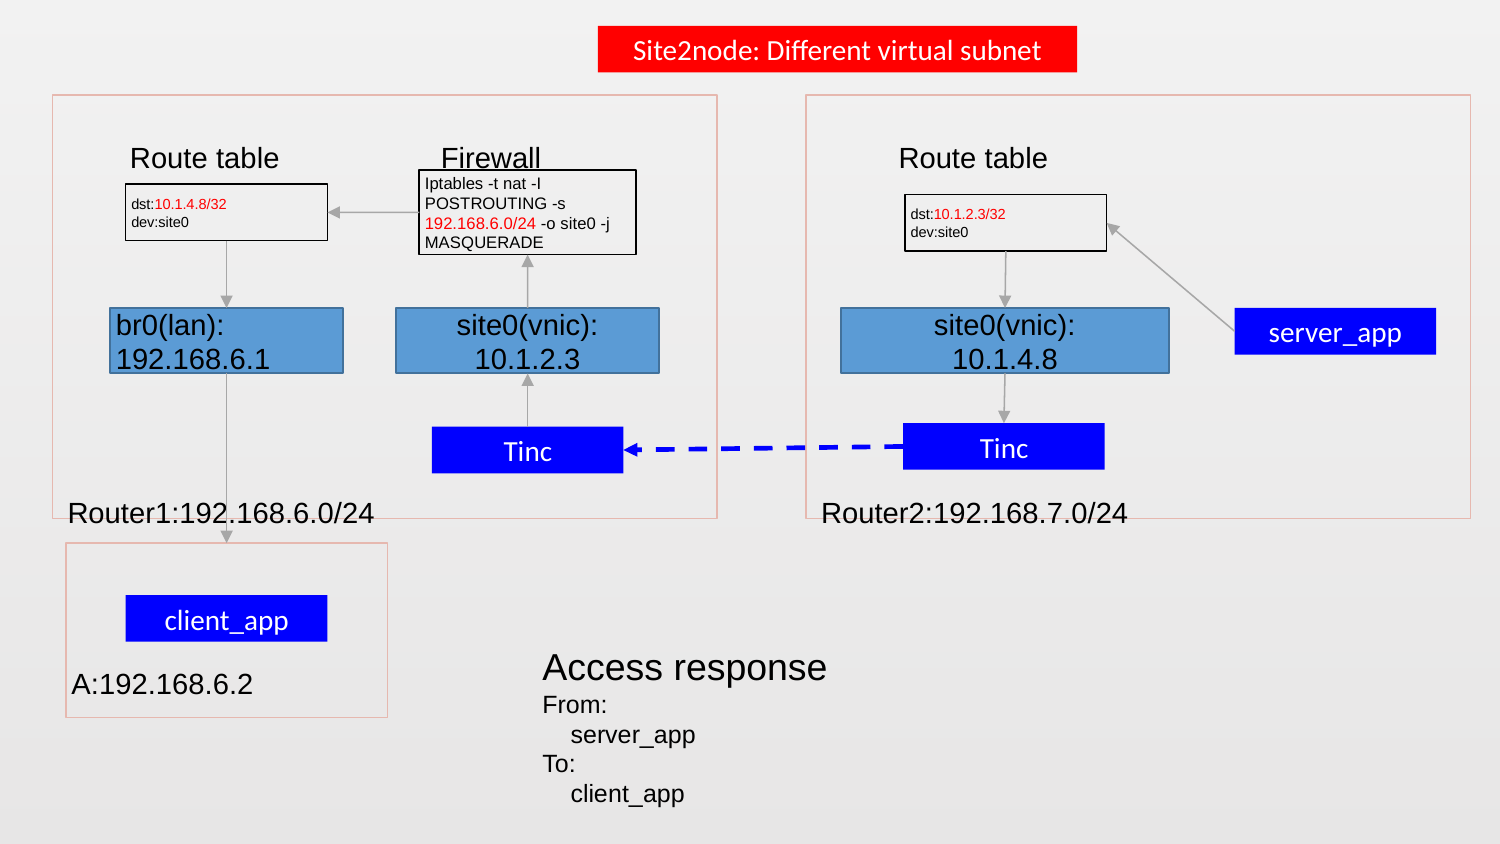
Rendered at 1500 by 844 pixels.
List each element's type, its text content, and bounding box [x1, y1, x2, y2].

text_box dst:10.1.4.8/32 dev:site0 [125, 184, 328, 241]
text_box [623, 446, 904, 451]
text_box Firewall [425, 124, 655, 181]
text_box dst:10.1.2.3/32 dev:site0 [904, 194, 1107, 252]
text_box Tinc [431, 426, 624, 474]
text_box Route table [114, 124, 317, 181]
text_box A:192.168.6.2 [65, 543, 388, 718]
text_box client_app [125, 595, 328, 642]
text_box server_app [1234, 307, 1437, 355]
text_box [1106, 222, 1235, 332]
text_box Route table [883, 124, 1125, 181]
text_box site0(vnic): 10.1.2.3 [396, 307, 660, 374]
text_box Access response From: server_app To: client_app [527, 628, 952, 809]
text_box site0(vnic): 10.1.4.8 [840, 307, 1170, 374]
text_box Iptables -t nat -I POSTROUTING -s 192.168.6.0/24 -o site0 -j MASQUERADE [419, 170, 636, 255]
text_box br0(lan): 192.168.6.1 [110, 307, 343, 374]
text_box Tinc [903, 423, 1105, 470]
text_box Router2:192.168.7.0/24 [805, 94, 1471, 519]
text_box Site2node: Different virtual subnet [597, 25, 1078, 73]
text_box Router1:192.168.6.0/24 [52, 94, 717, 519]
